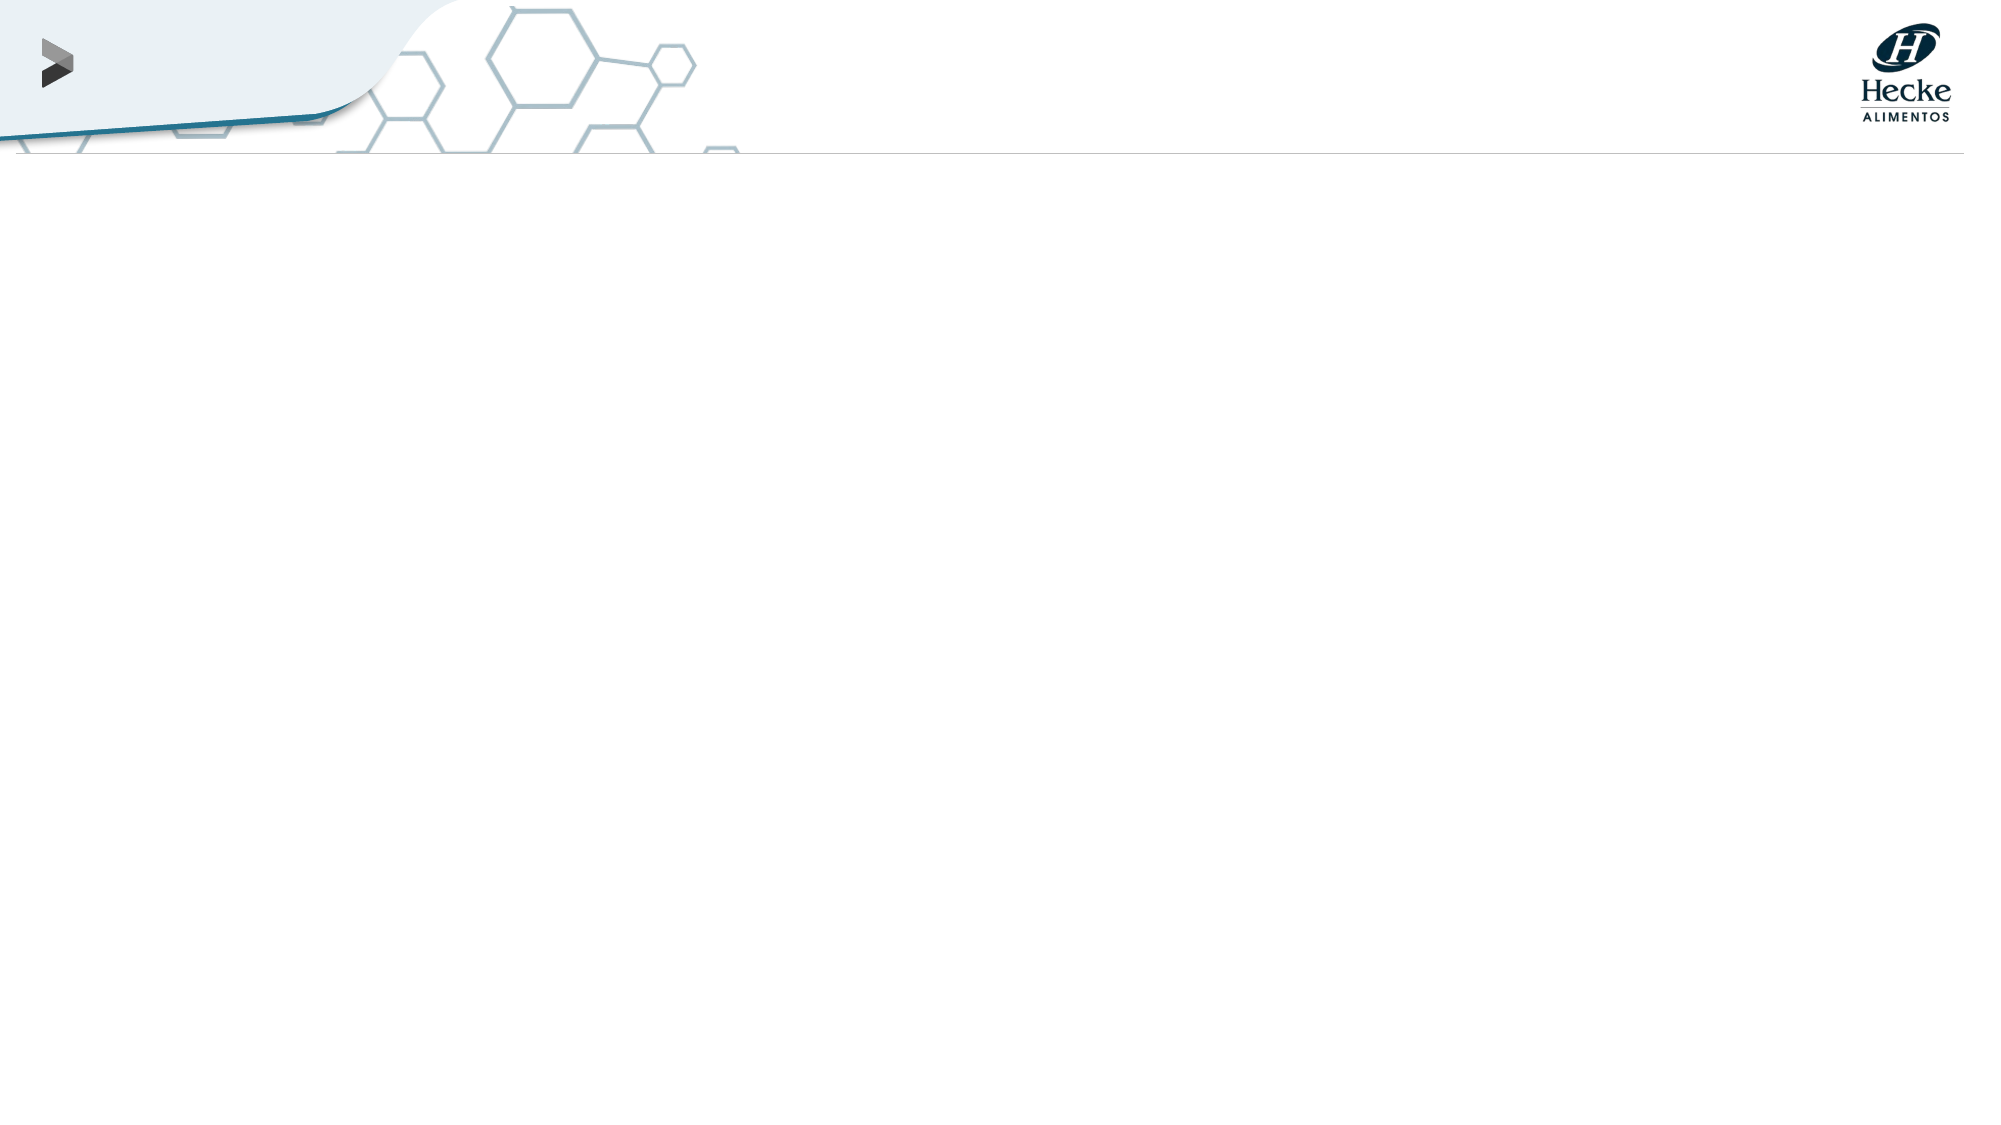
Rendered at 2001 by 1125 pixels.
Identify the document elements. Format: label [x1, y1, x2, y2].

text_box [0, 2, 788, 154]
text_box [0, 0, 499, 142]
picture [1847, 15, 1965, 133]
